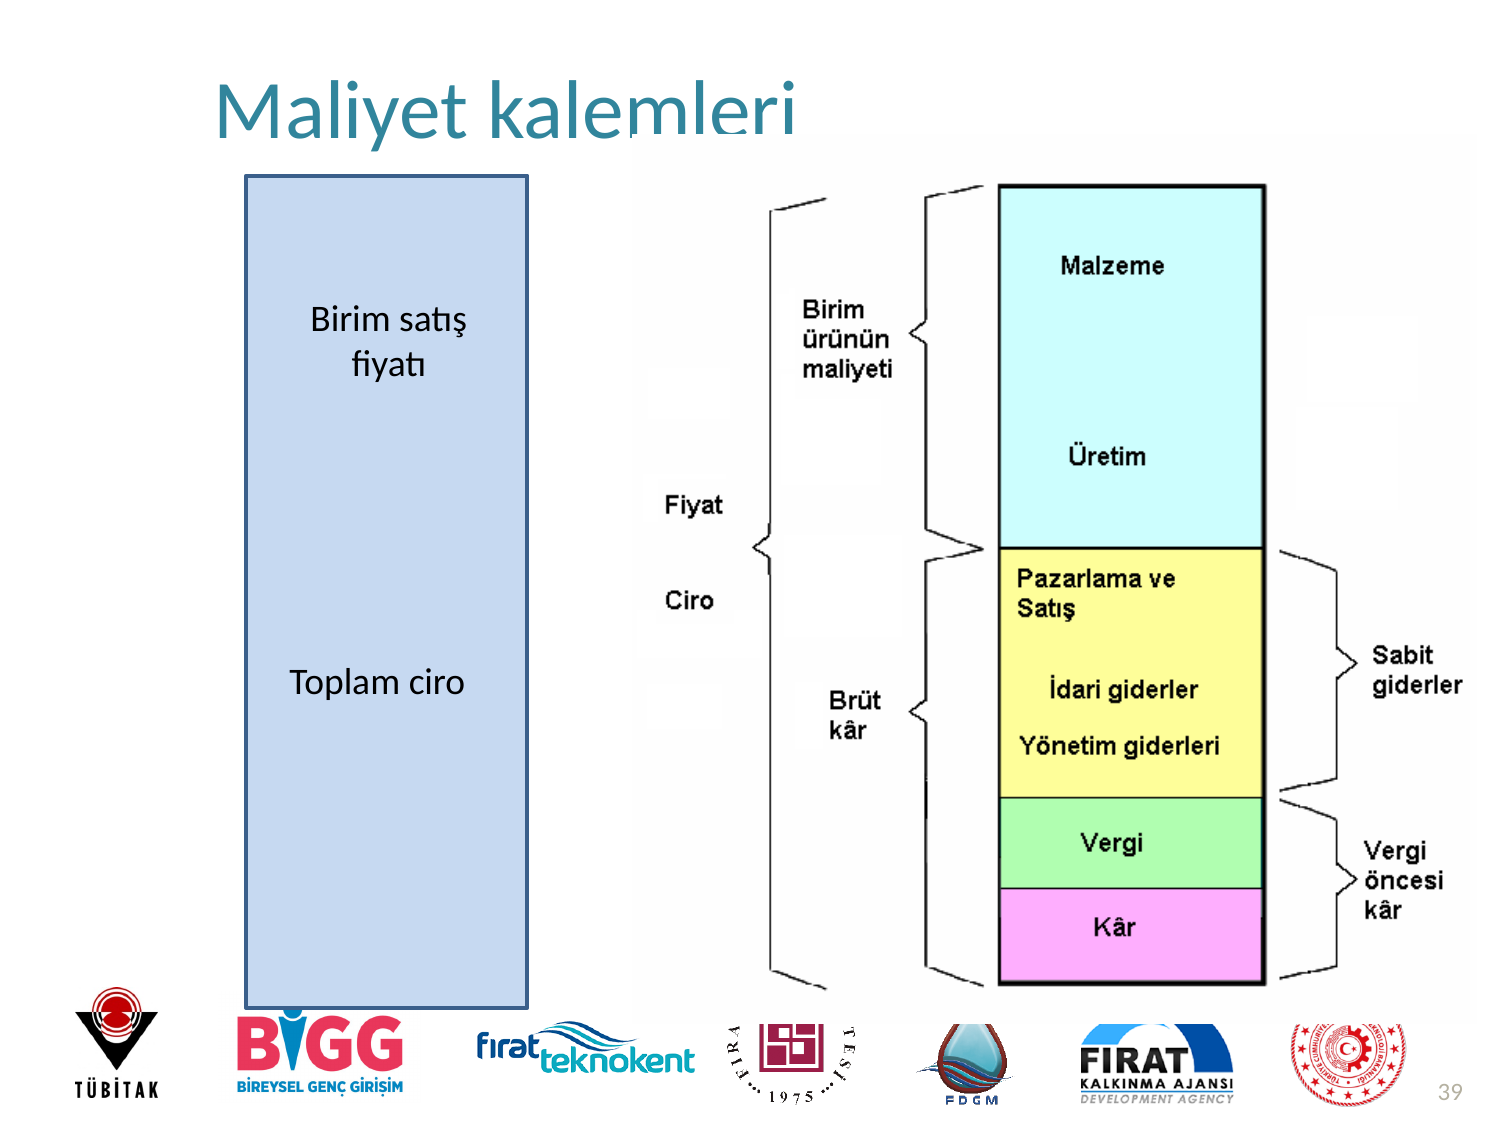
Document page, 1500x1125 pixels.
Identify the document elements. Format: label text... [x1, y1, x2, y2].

text_box Maliyet kalemleri [199, 42, 1090, 173]
picture [477, 133, 1477, 1125]
text_box Birim satış fiyatı [269, 286, 509, 392]
text_box Toplam ciro [257, 649, 497, 710]
text_box [244, 174, 529, 1010]
slide_number 39 [1413, 1034, 1488, 1113]
picture [75, 987, 158, 1098]
picture [218, 991, 421, 1103]
